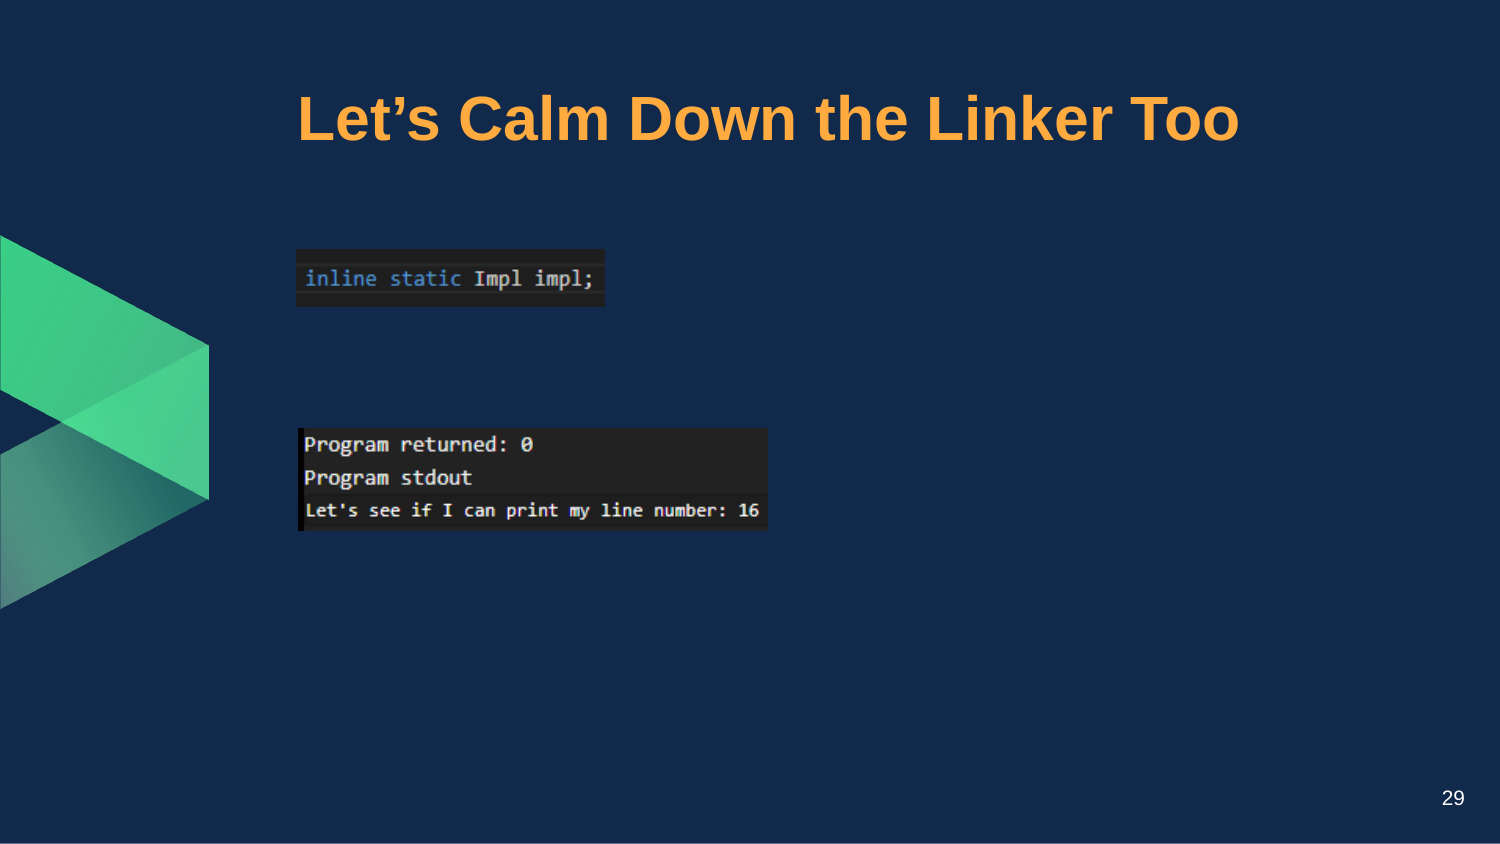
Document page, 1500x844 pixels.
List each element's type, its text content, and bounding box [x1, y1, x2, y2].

title Let’s Calm Down the Linker Too [282, 46, 1423, 168]
picture [298, 428, 768, 531]
slide_number 29 [1389, 764, 1480, 830]
picture [296, 249, 605, 307]
picture [0, 165, 209, 679]
